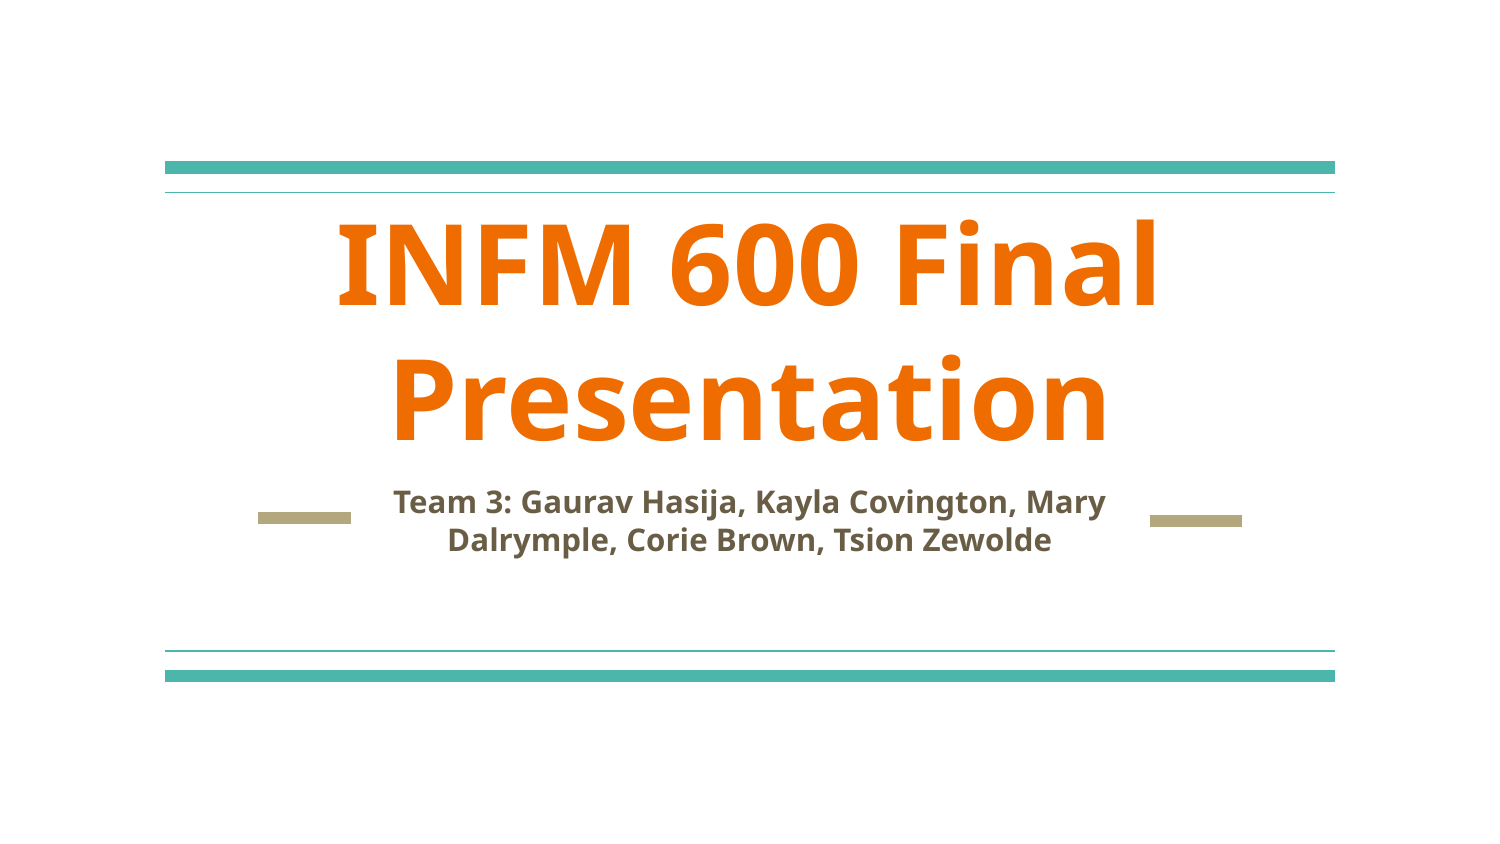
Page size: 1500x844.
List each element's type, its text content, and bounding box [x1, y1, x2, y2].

title INFM 600 Final Presentation [164, 310, 1336, 478]
subtitle Team 3: Gaurav Hasija, Kayla Covington, Mary Dalrymple, Corie Brown, Tsion Zewolde [350, 467, 1150, 598]
